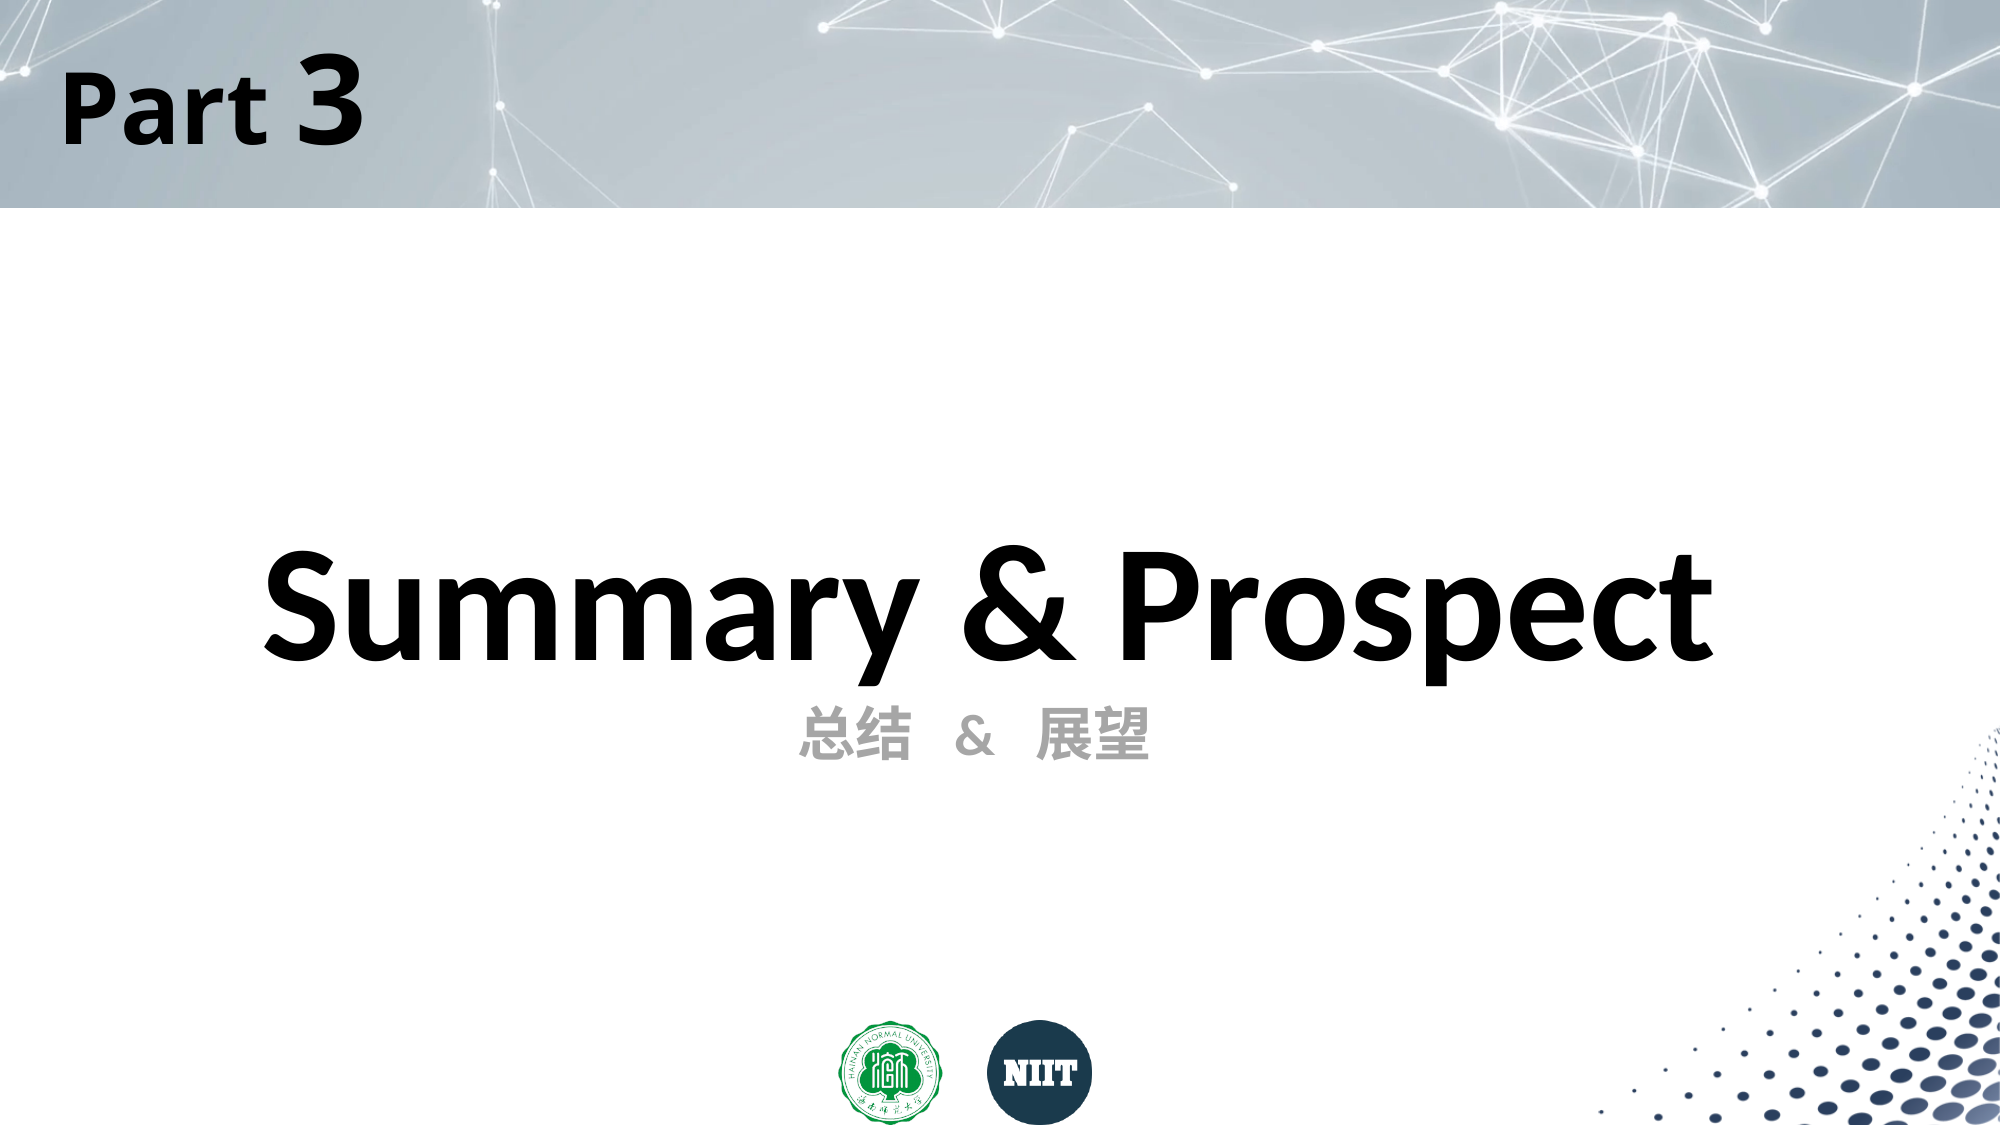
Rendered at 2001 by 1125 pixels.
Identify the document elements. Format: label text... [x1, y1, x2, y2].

picture [830, 1017, 950, 1125]
title Part 3 [42, 23, 1768, 184]
picture [0, 0, 2000, 208]
picture [1598, 721, 2000, 1125]
text_box 总结 & 展望 [782, 689, 1459, 775]
picture [987, 1020, 1092, 1125]
text_box Summary & Prospect [246, 486, 1821, 702]
